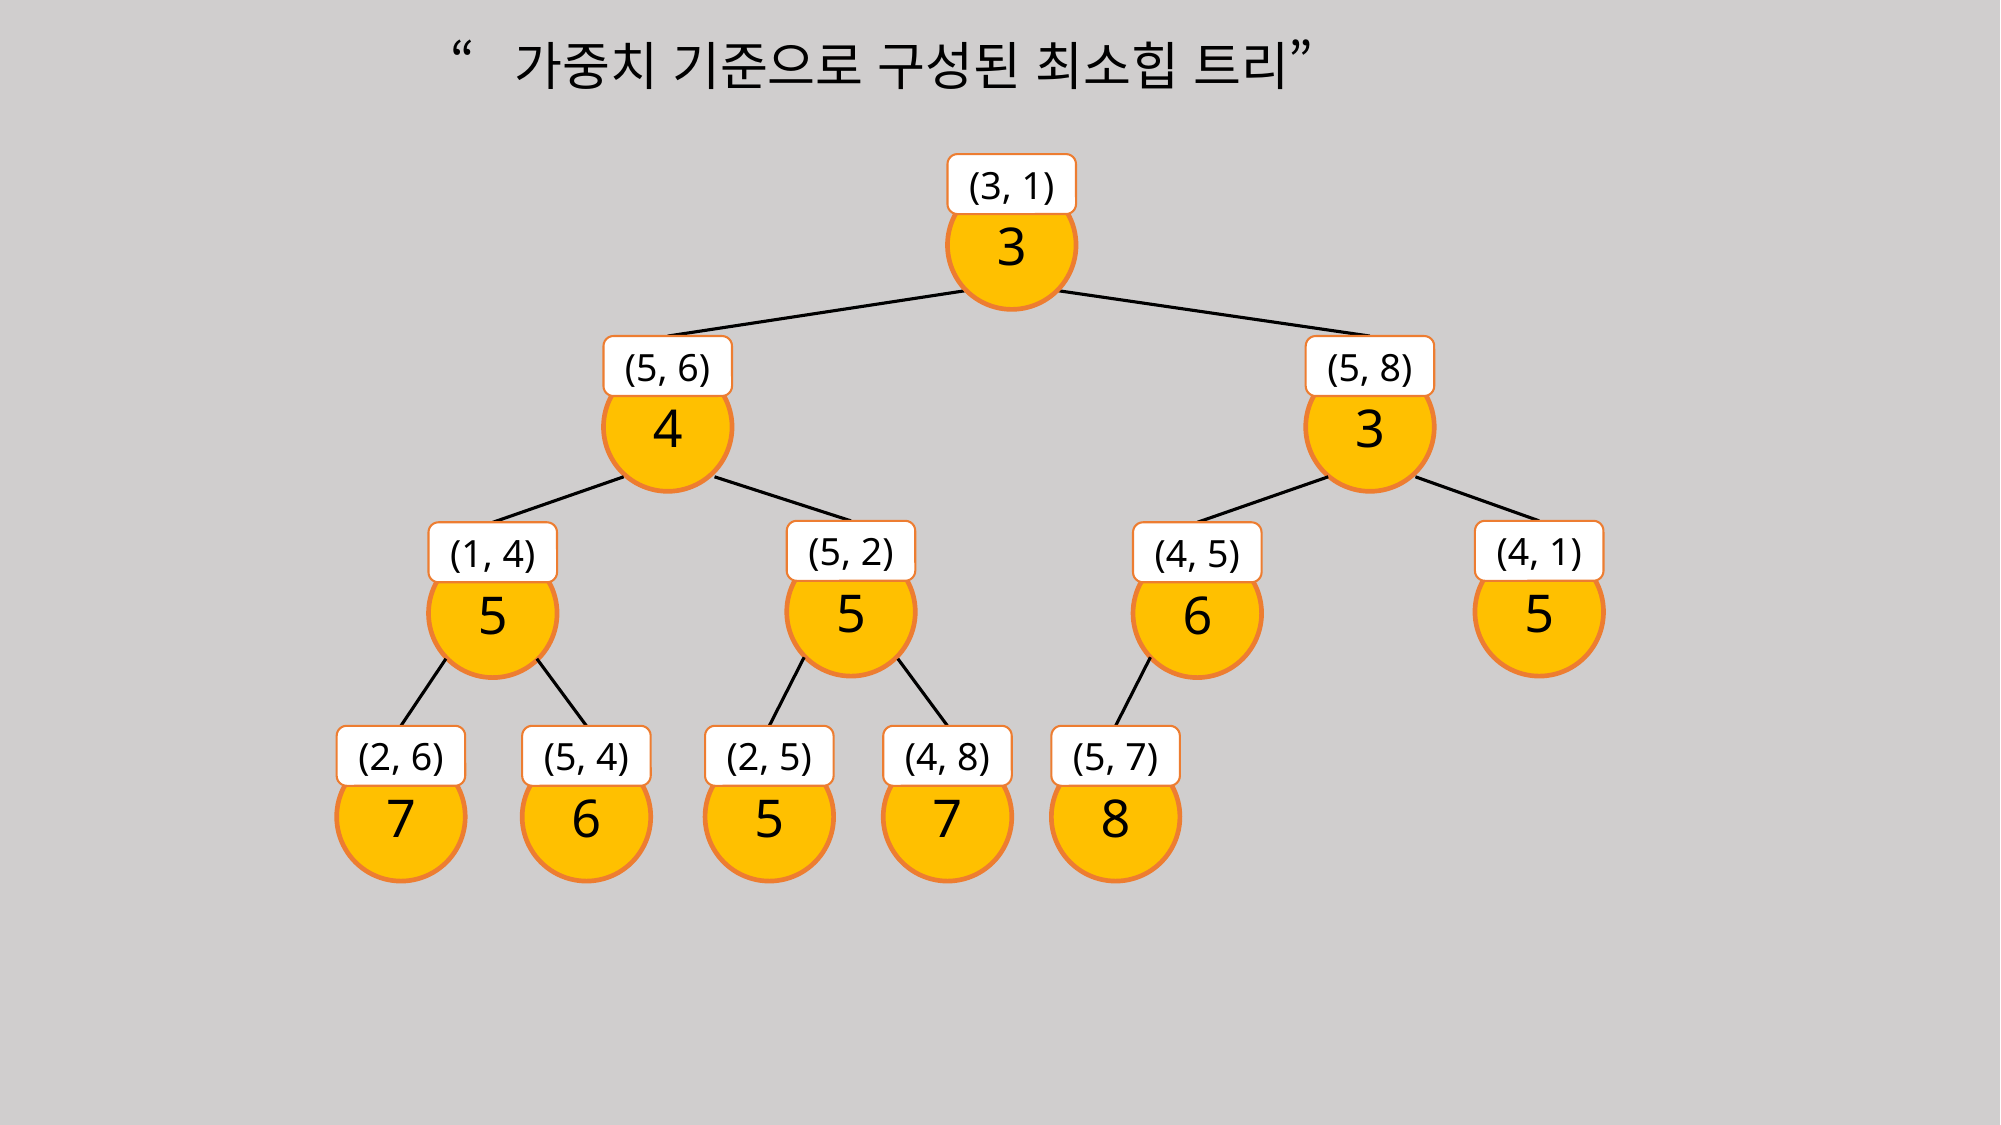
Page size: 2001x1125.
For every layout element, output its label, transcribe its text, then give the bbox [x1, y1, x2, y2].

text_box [1132, 522, 1262, 678]
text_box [705, 725, 834, 882]
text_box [536, 658, 587, 725]
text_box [522, 725, 651, 882]
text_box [1305, 336, 1435, 492]
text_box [1415, 476, 1540, 521]
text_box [603, 336, 733, 492]
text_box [897, 658, 948, 725]
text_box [1057, 290, 1370, 337]
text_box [1115, 657, 1151, 725]
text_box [400, 658, 446, 725]
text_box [769, 657, 805, 725]
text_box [1474, 520, 1604, 677]
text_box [714, 476, 852, 521]
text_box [947, 154, 1077, 310]
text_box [1197, 476, 1329, 523]
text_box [667, 290, 967, 337]
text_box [428, 522, 558, 678]
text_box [1051, 725, 1180, 882]
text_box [786, 520, 916, 677]
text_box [336, 725, 466, 882]
text_box “가중치 기준으로 구성된 최소힙 트리” [435, 25, 1329, 104]
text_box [883, 725, 1012, 882]
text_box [492, 476, 624, 523]
